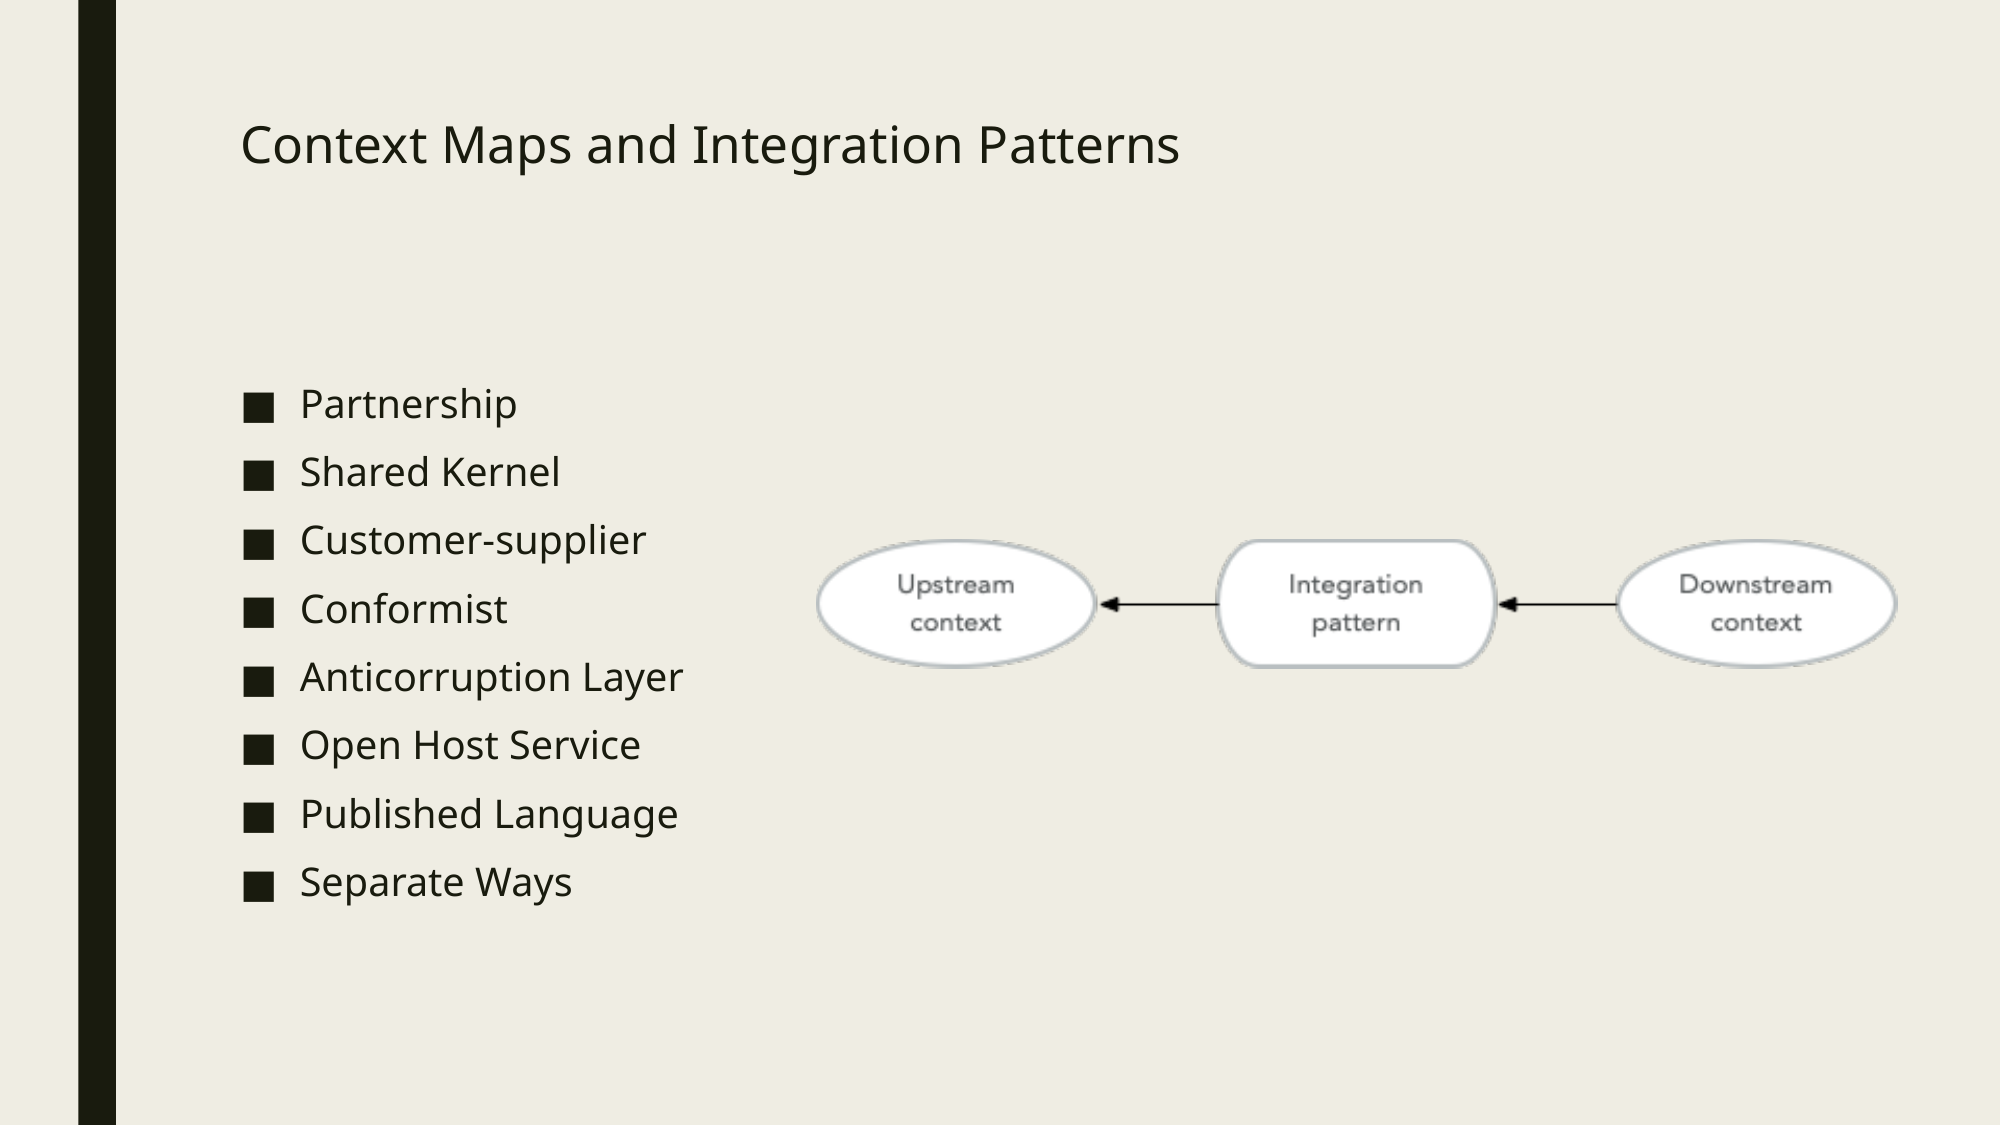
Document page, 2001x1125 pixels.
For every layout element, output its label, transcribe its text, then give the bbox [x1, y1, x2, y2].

list Partnership Shared Kernel Customer-supplier Conformist Anticorruption Layer Open Host Service Published Language Separate Ways [225, 375, 1125, 963]
picture [816, 539, 1898, 669]
title Context Maps and Integration Patterns [225, 112, 1800, 357]
